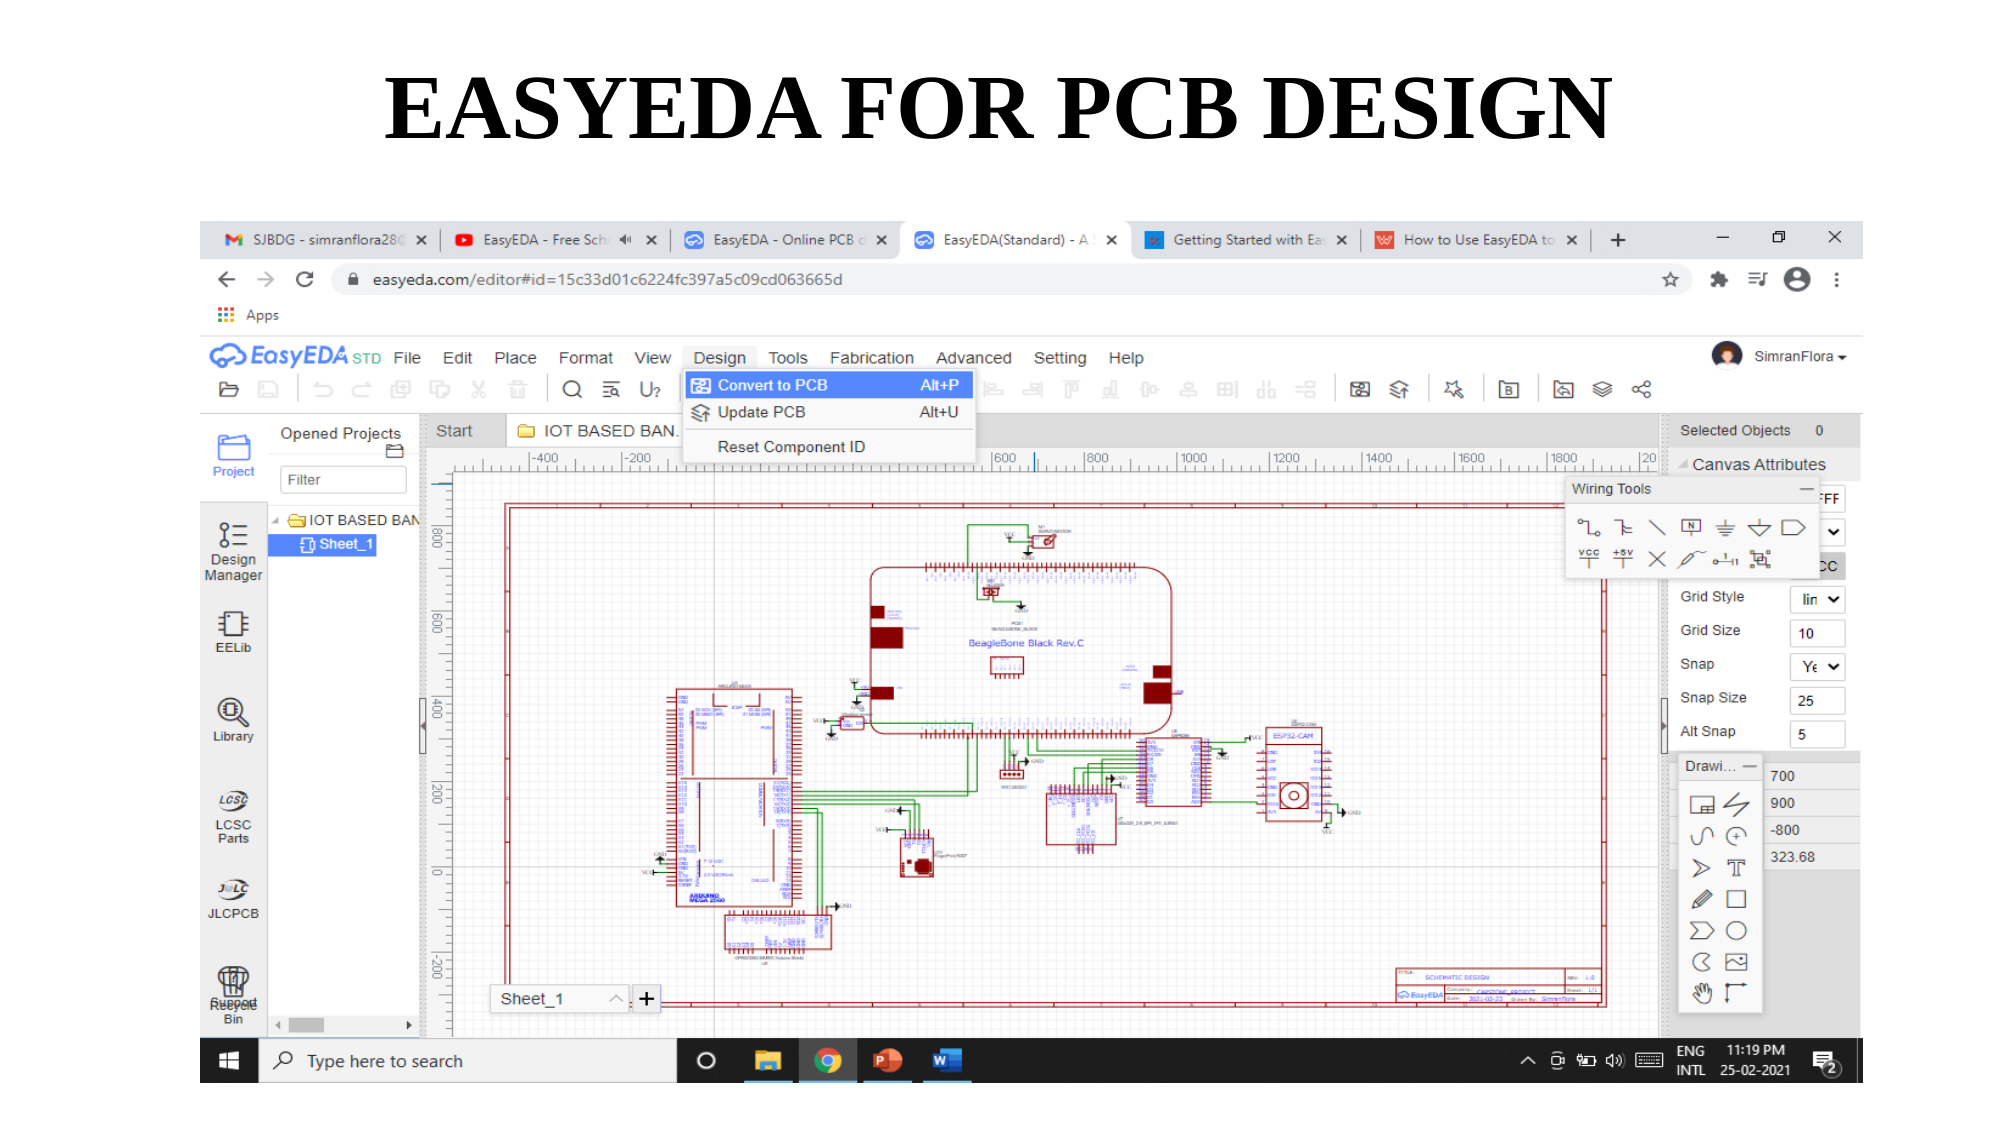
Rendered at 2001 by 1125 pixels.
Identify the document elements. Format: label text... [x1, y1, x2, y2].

title EASYEDA FOR PCB DESIGN [137, 23, 1863, 194]
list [199, 221, 1863, 1083]
